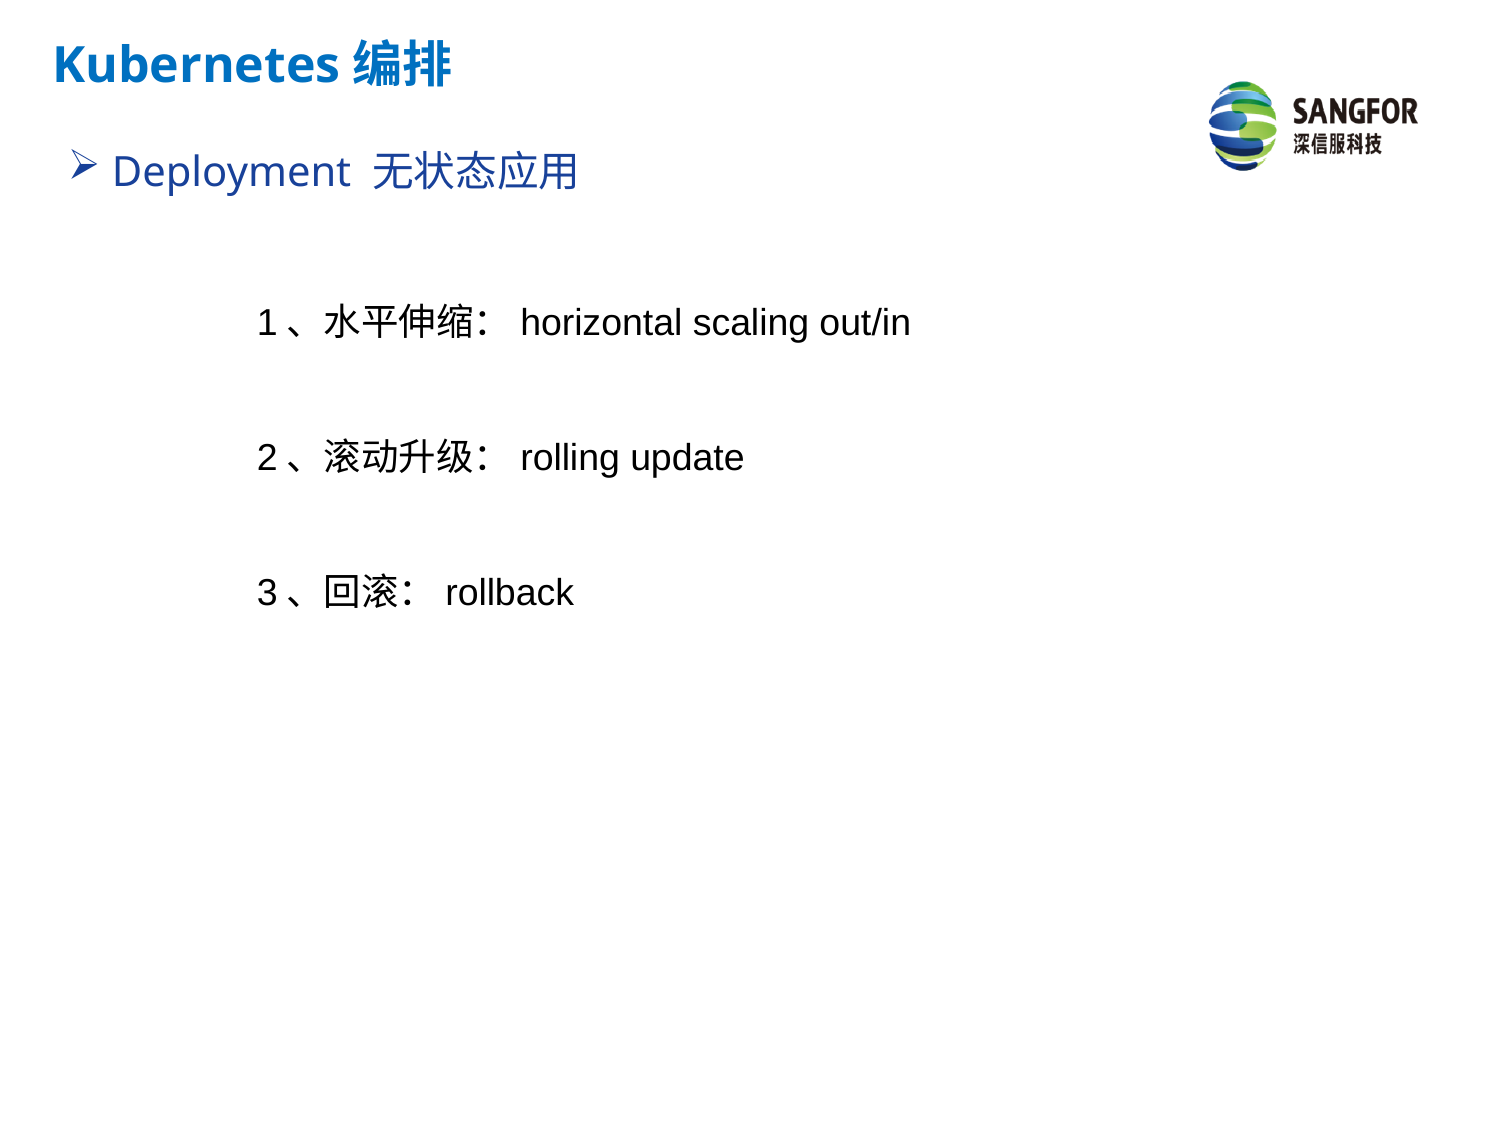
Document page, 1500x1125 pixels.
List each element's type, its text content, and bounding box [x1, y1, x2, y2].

picture [1204, 77, 1422, 178]
text_box Deployment 无状态应用 [53, 137, 1006, 203]
text_box Kubernetes编排 [37, 24, 629, 100]
text_box 1、水平伸缩：horizontal scaling out/in 2、滚动升级：rolling update 3、回滚：rollback [242, 290, 949, 621]
